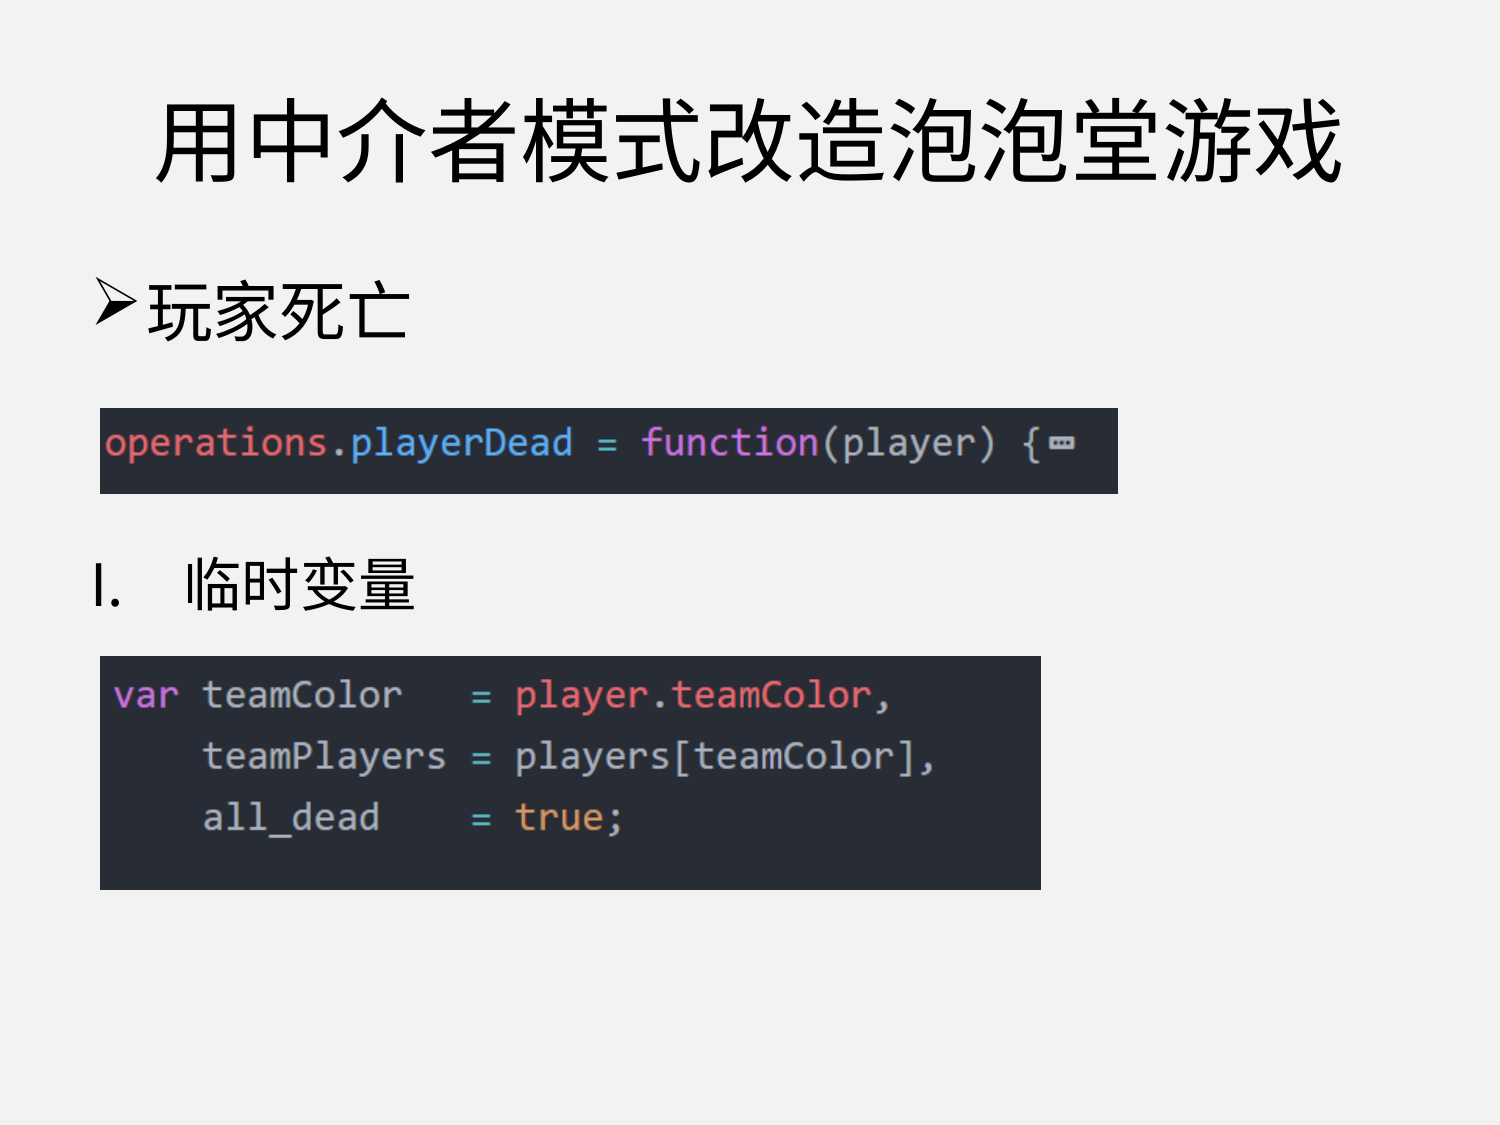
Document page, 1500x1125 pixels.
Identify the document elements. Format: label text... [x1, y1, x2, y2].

picture [100, 656, 1042, 890]
picture [100, 408, 1118, 494]
title 用中介者模式改造泡泡堂游戏 [75, 45, 1425, 233]
list 玩家死亡 临时变量 [75, 262, 1425, 1005]
